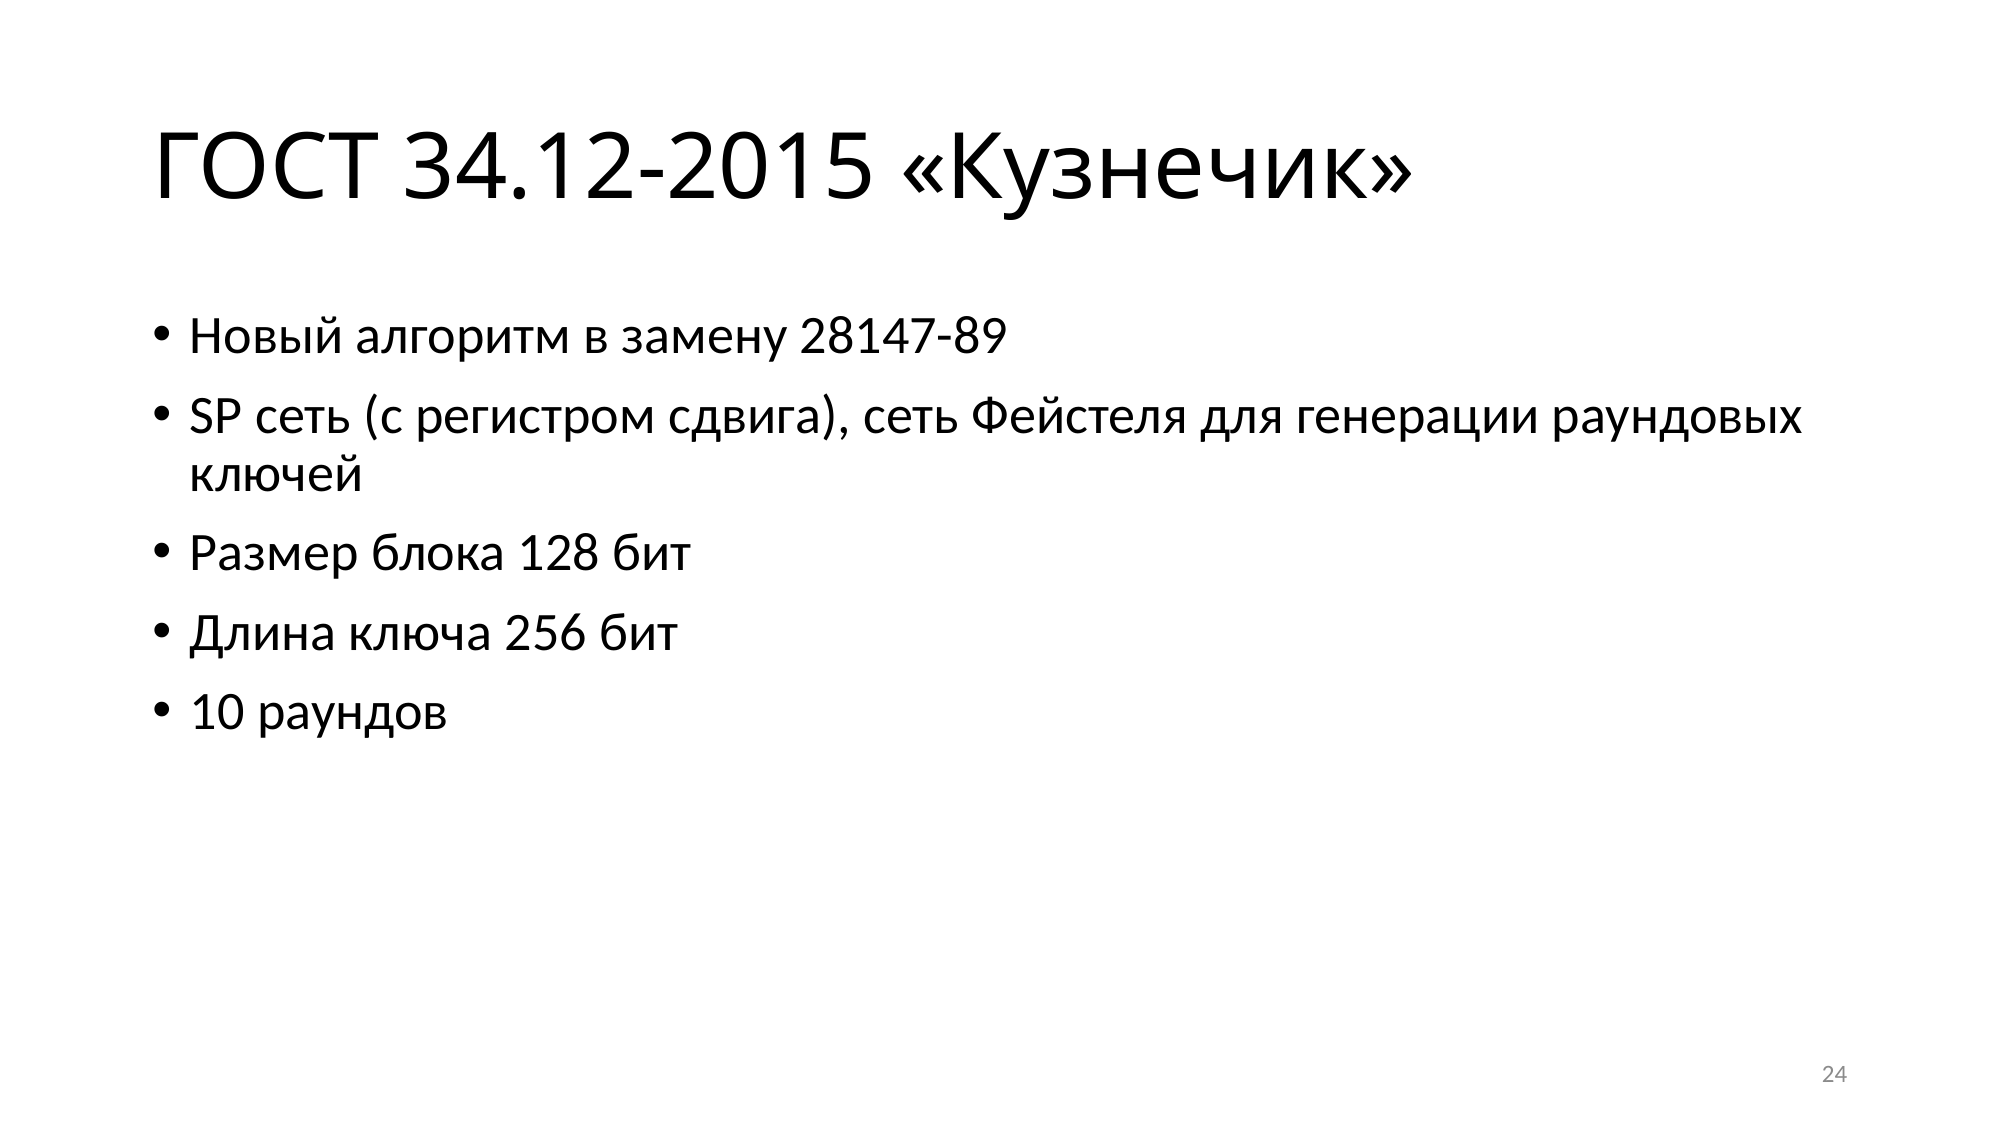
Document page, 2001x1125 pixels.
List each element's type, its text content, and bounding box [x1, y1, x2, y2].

list Новый алгоритм в замену 28147-89 SP сеть (с регистром сдвига), сеть Фейстеля для генерации раундовых ключей Размер блока 128 бит Длина ключа 256 бит 10 раундов [137, 299, 1863, 1014]
title ГОСТ 34.12-2015 «Кузнечик» [137, 59, 1863, 278]
slide_number 24 [1412, 1042, 1863, 1103]
